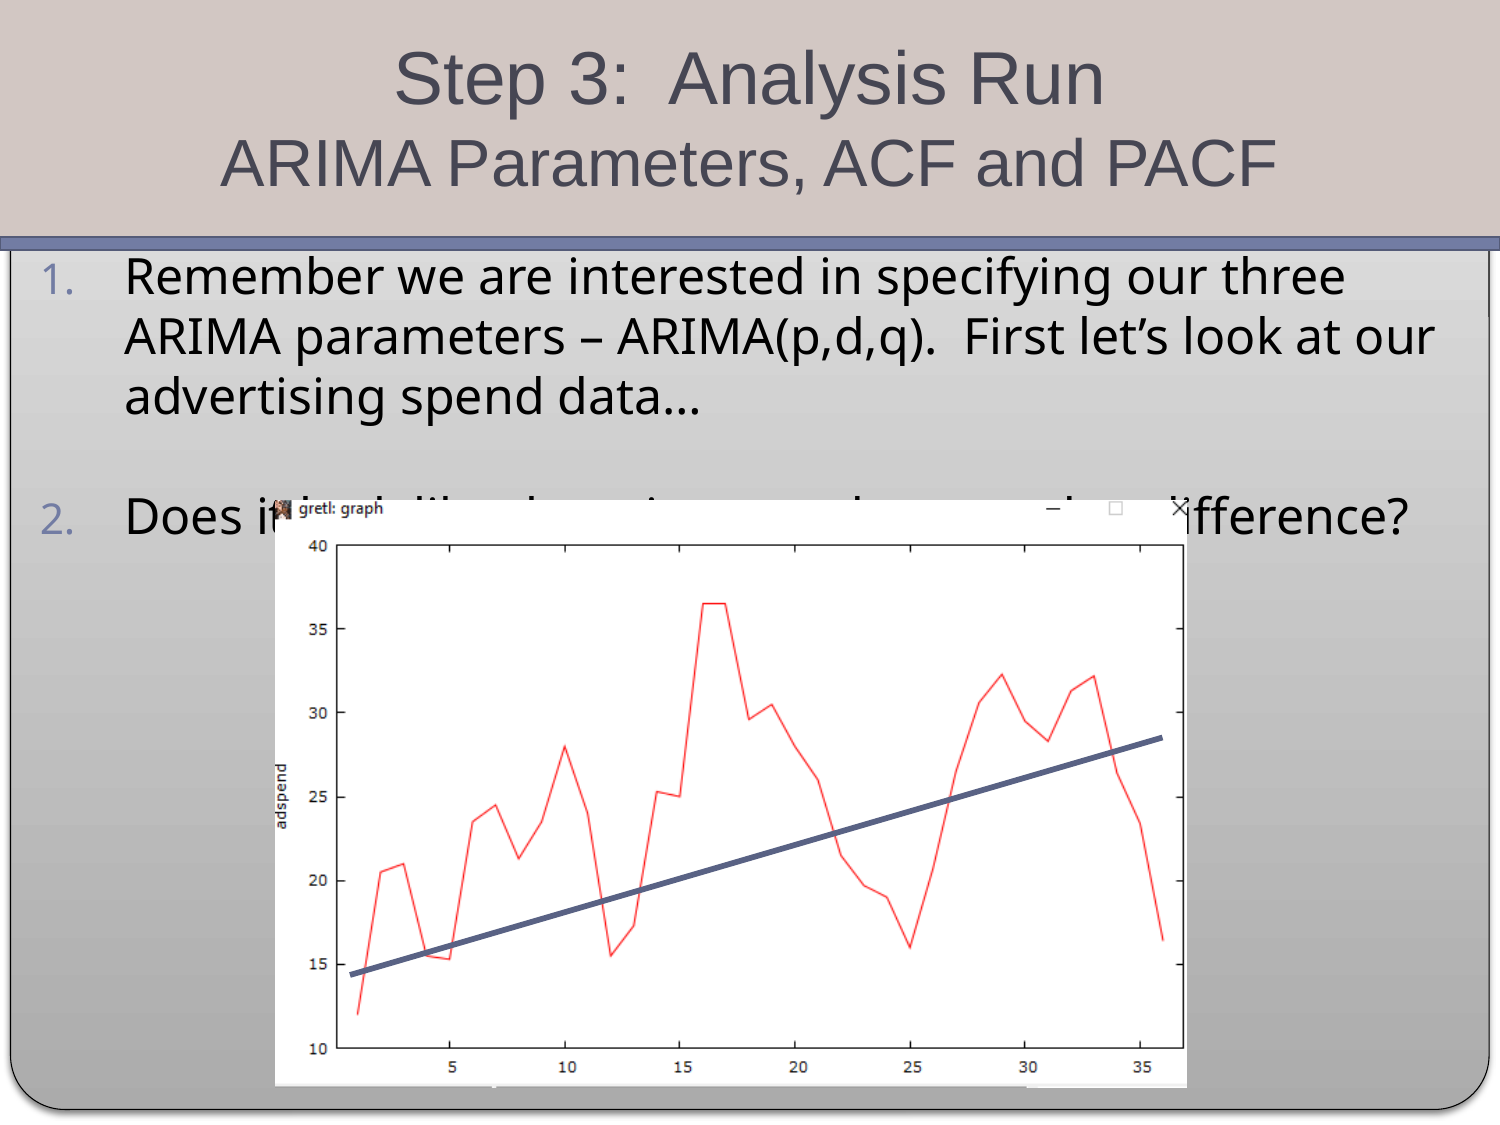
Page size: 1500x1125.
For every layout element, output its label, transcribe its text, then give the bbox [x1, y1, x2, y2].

text_box [0, 236, 1500, 251]
list Remember we are interested in specifying our three ARIMA parameters – ARIMA(p,d,q). First let’s look at our advertising spend data… Does it look like there is a trend we need to difference? [24, 237, 1500, 1088]
picture [274, 499, 1187, 1088]
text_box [349, 737, 1163, 976]
text_box Step 3: Analysis Run ARIMA Parameters, ACF and PACF [0, 0, 1500, 236]
